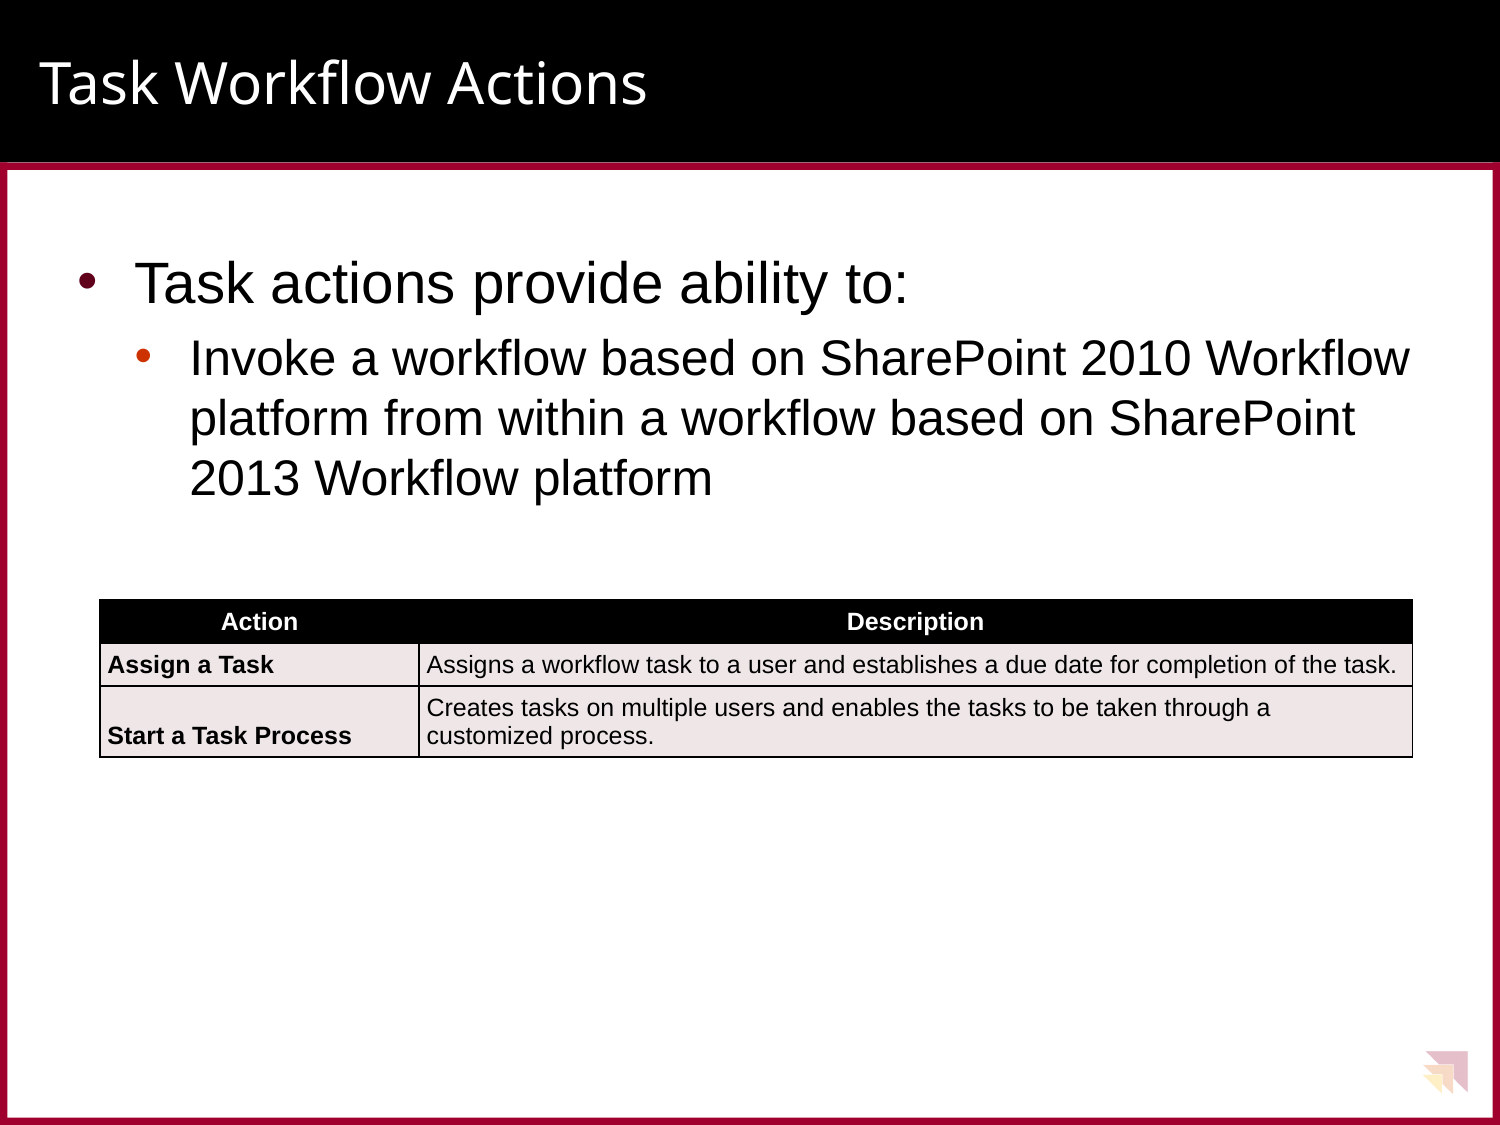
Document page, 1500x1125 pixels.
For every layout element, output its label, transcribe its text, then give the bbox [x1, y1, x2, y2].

table_header Action [101, 601, 418, 642]
table_header Description [420, 601, 1412, 642]
table_cell Start a Task Process [101, 687, 418, 756]
table_cell Assign a Task [101, 644, 418, 685]
list Task actions provide ability to: Invoke a workflow based on SharePoint 2010 Workflow platform from within a workflow based on SharePoint 2013 Workflow platform [62, 237, 1438, 1088]
table_cell Creates tasks on multiple users and enables the tasks to be taken through a customized process. [420, 687, 1412, 756]
table_cell Assigns a workflow task to a user and establishes a due date for completion of the task. [420, 644, 1412, 685]
title Task Workflow Actions [24, 12, 1438, 150]
